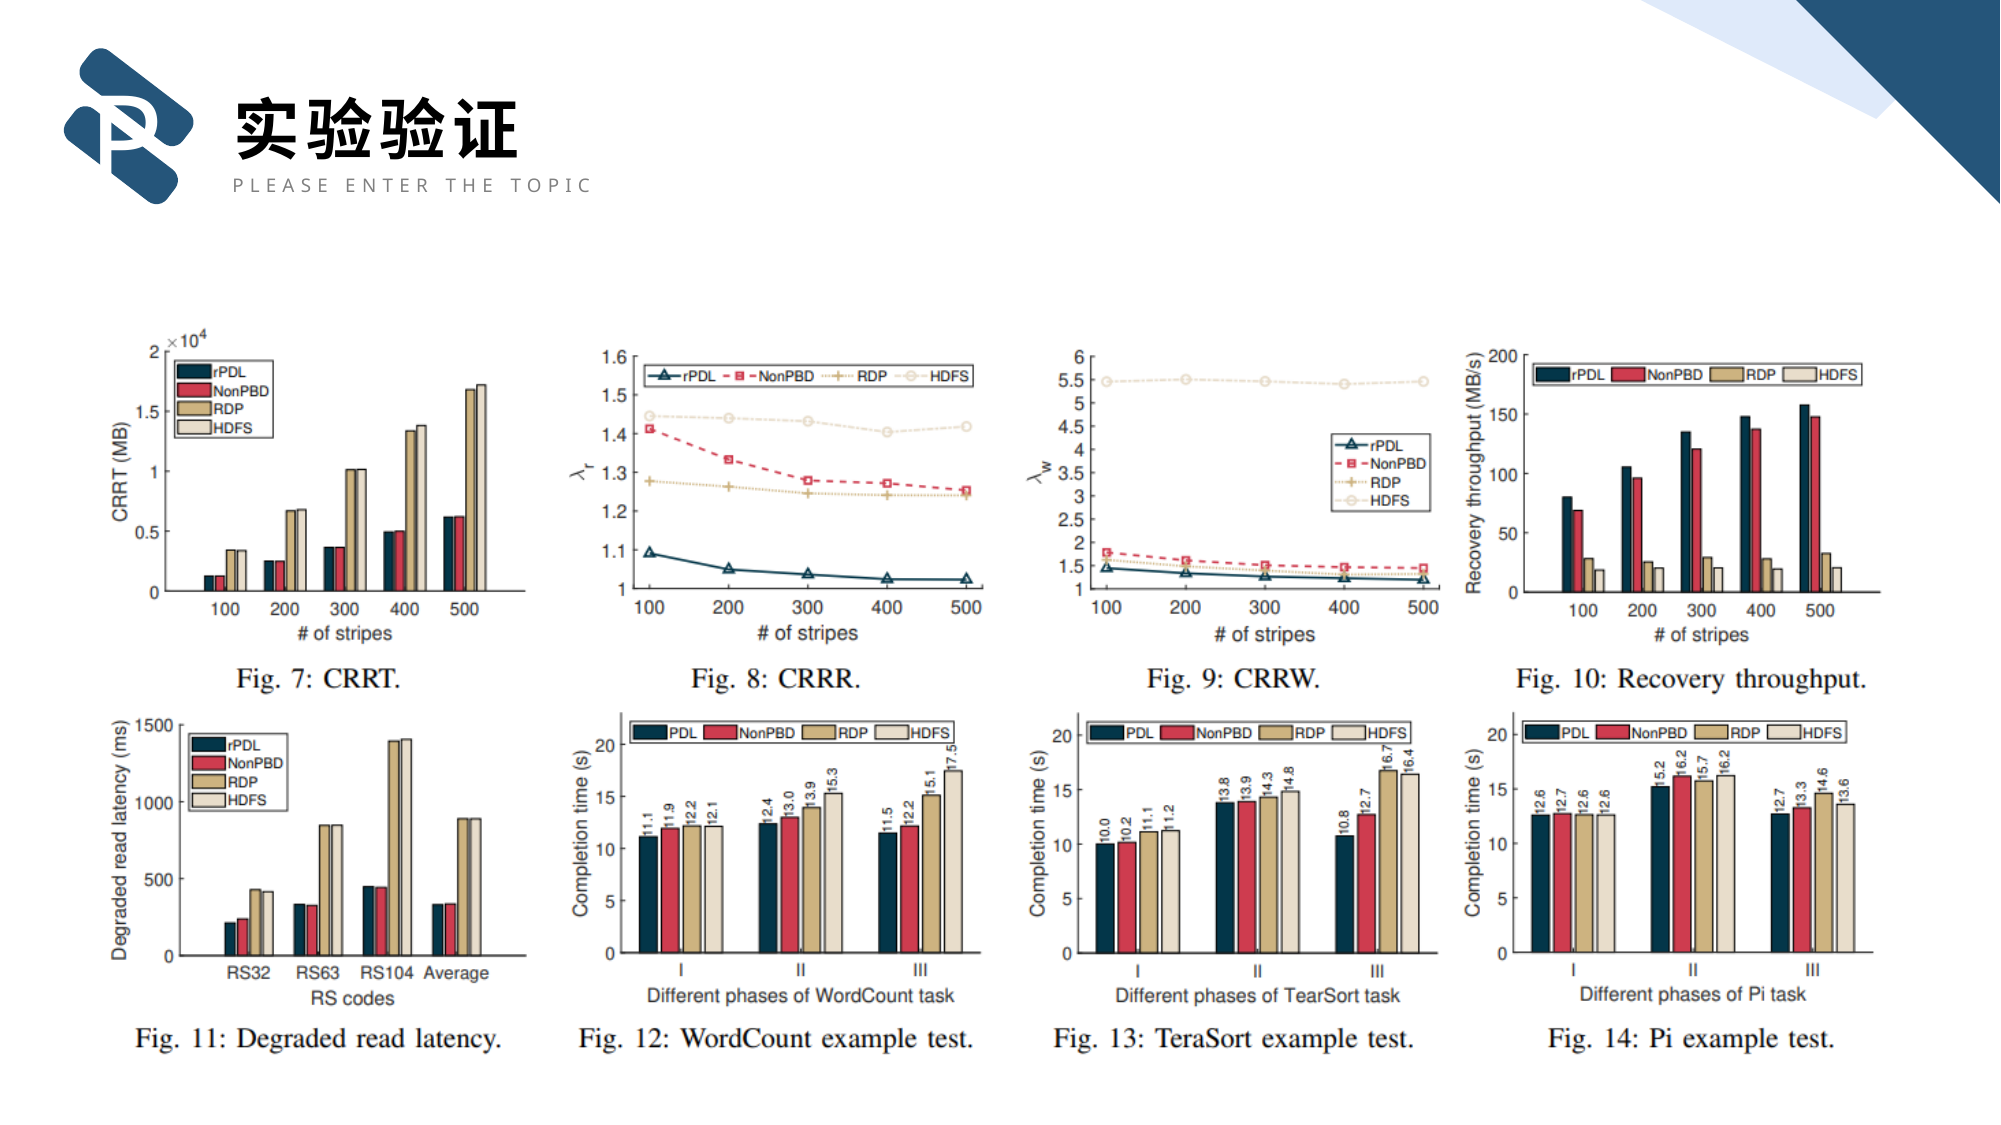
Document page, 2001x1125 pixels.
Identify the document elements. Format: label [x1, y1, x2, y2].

text_box [1687, 0, 2000, 204]
picture [58, 257, 1916, 1057]
text_box [57, 53, 806, 220]
